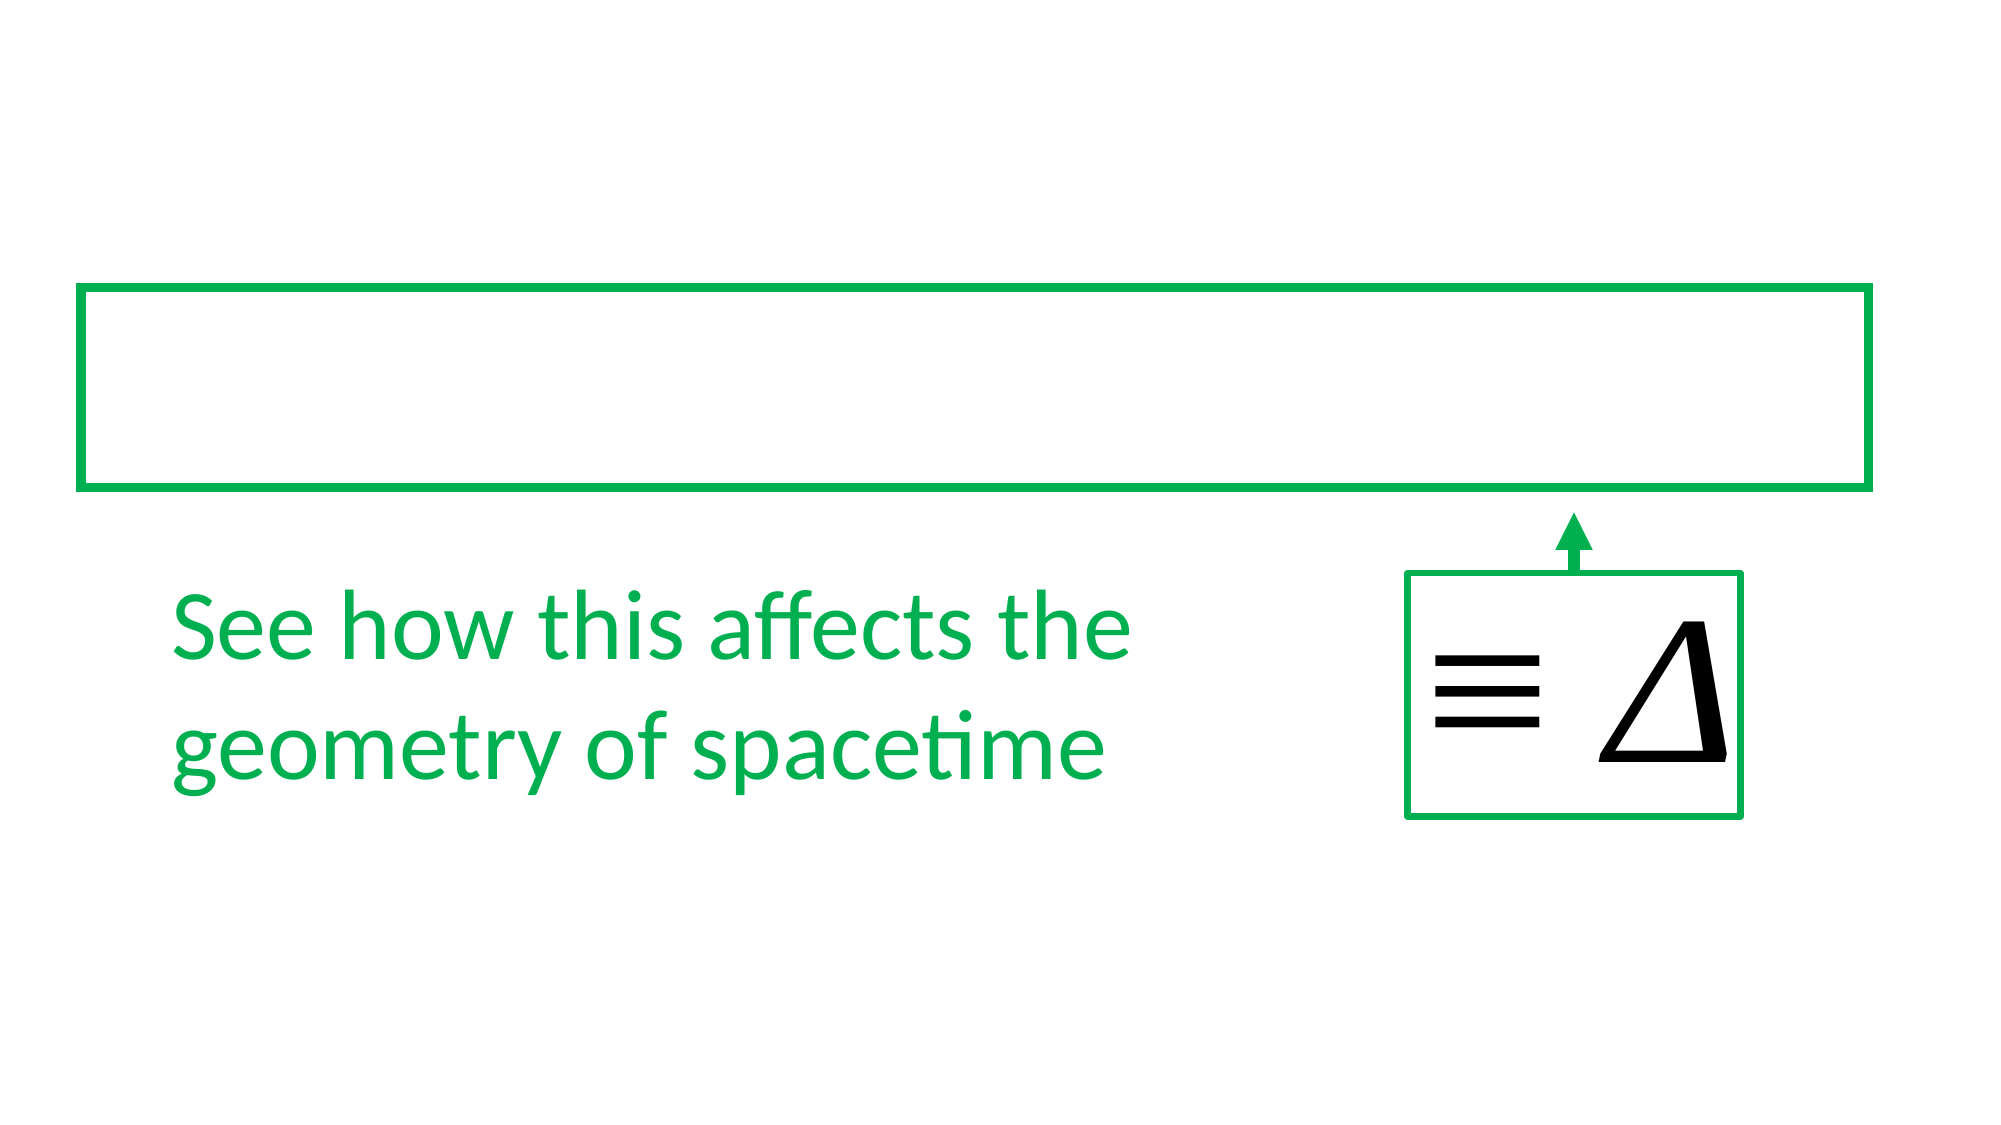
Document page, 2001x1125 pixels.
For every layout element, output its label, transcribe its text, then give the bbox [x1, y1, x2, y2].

text_box [80, 286, 1870, 489]
text_box See how this affects the geometry of spacetime [156, 551, 1157, 807]
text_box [1410, 512, 1738, 814]
